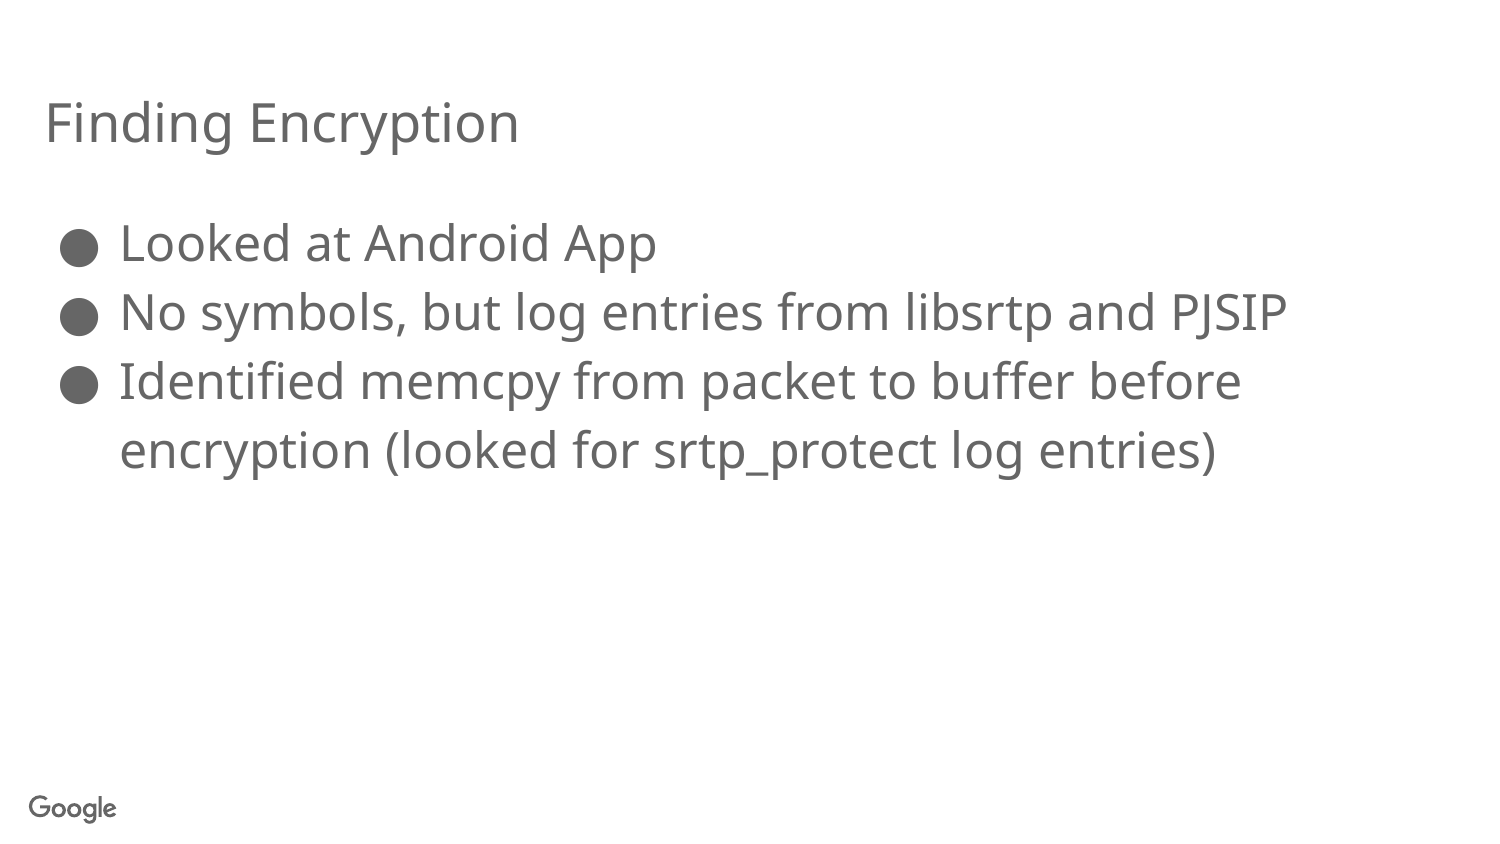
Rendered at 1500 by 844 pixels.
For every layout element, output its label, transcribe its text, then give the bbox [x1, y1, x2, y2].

title Finding Encryption [29, 73, 1471, 168]
list Looked at Android App No symbols, but log entries from libsrtp and PJSIP Identified memcpy from packet to buffer before encryption (looked for srtp_protect log entries) [29, 187, 1471, 748]
